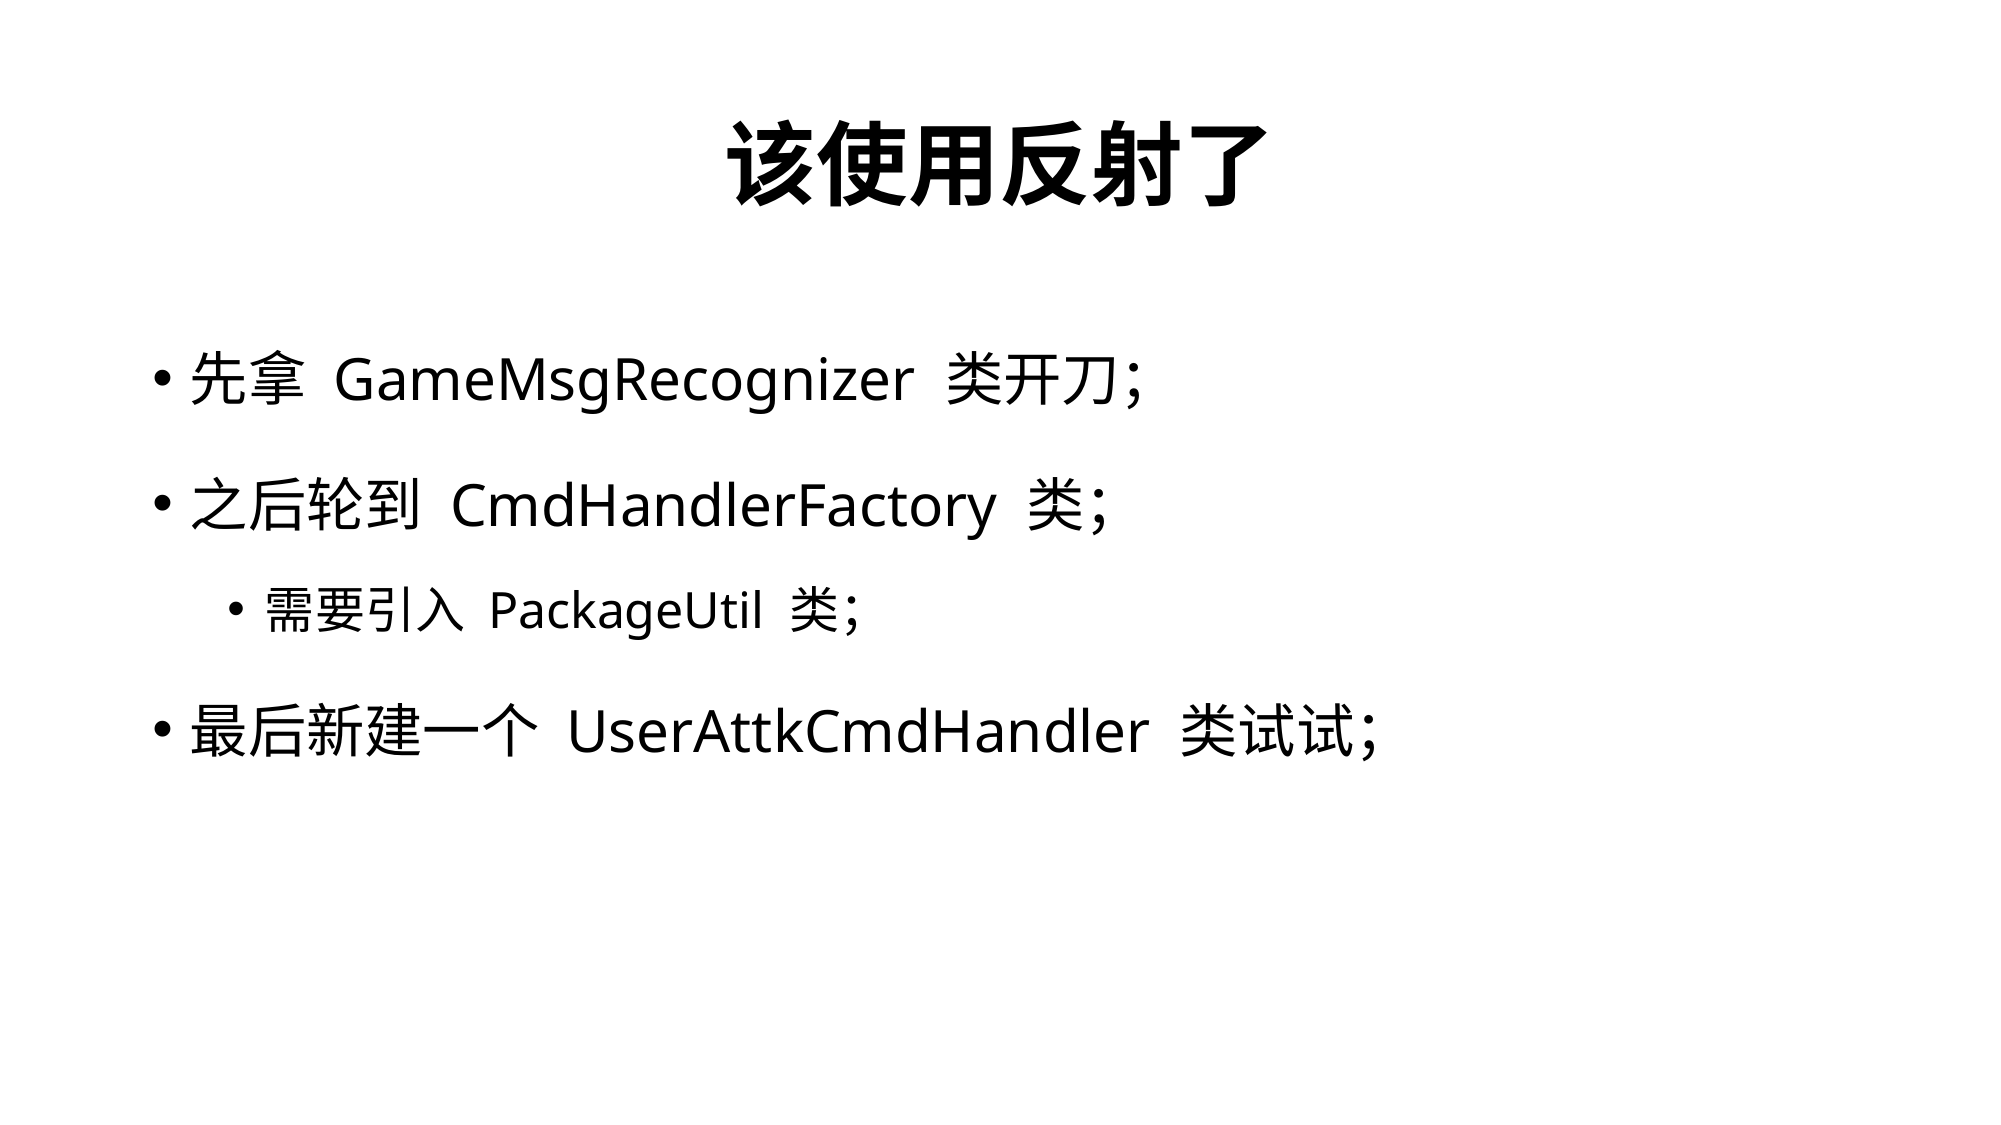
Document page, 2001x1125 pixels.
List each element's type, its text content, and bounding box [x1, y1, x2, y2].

title 该使用反射了 [137, 59, 1863, 278]
list 先拿 GameMsgRecognizer 类开刀； 之后轮到 CmdHandlerFactory 类； 需要引入 PackageUtil 类； 最后新建一个 UserAttkCmdHandler 类试试； [137, 299, 1863, 1014]
